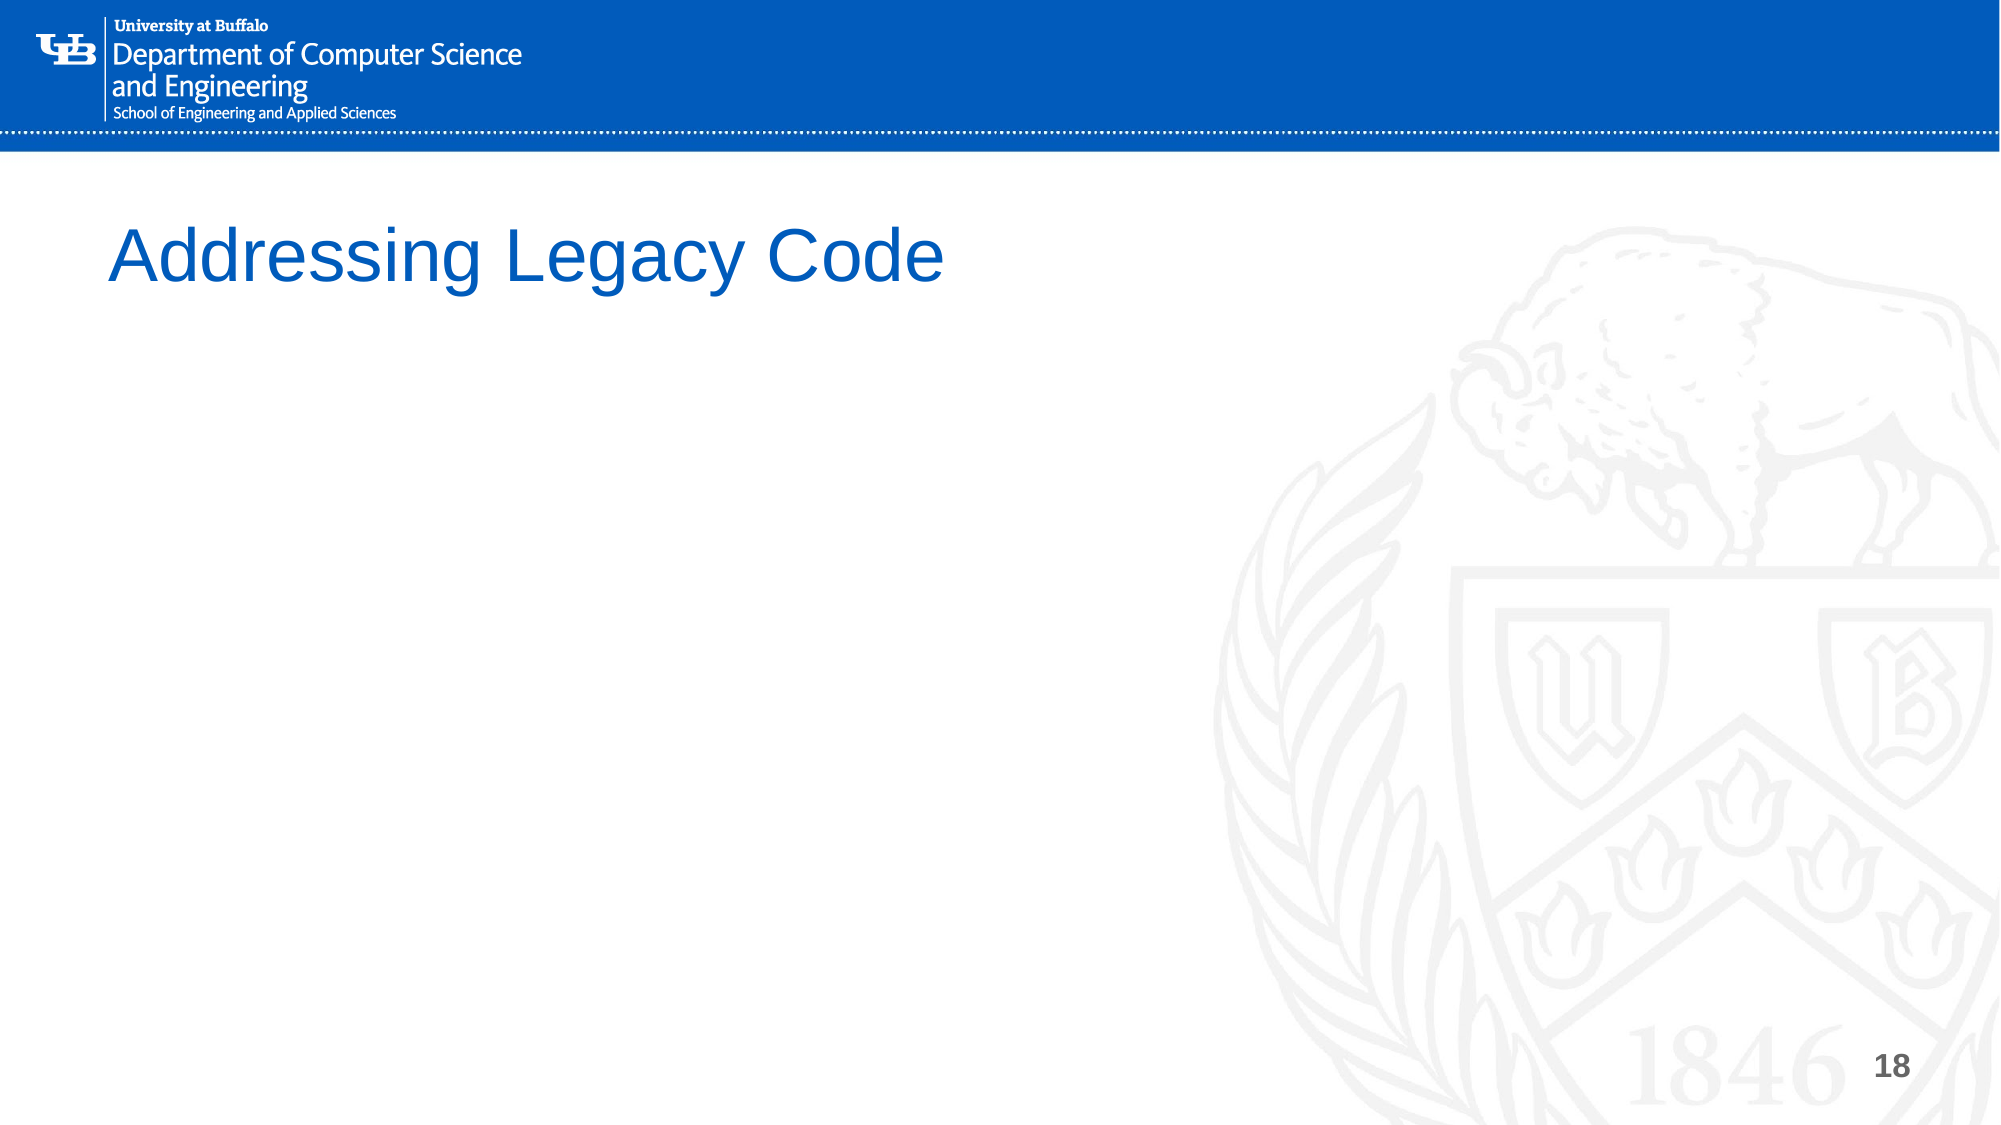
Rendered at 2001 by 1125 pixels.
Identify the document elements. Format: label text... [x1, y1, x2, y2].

title Addressing Legacy Code [93, 216, 1819, 335]
picture [0, 0, 2000, 1125]
